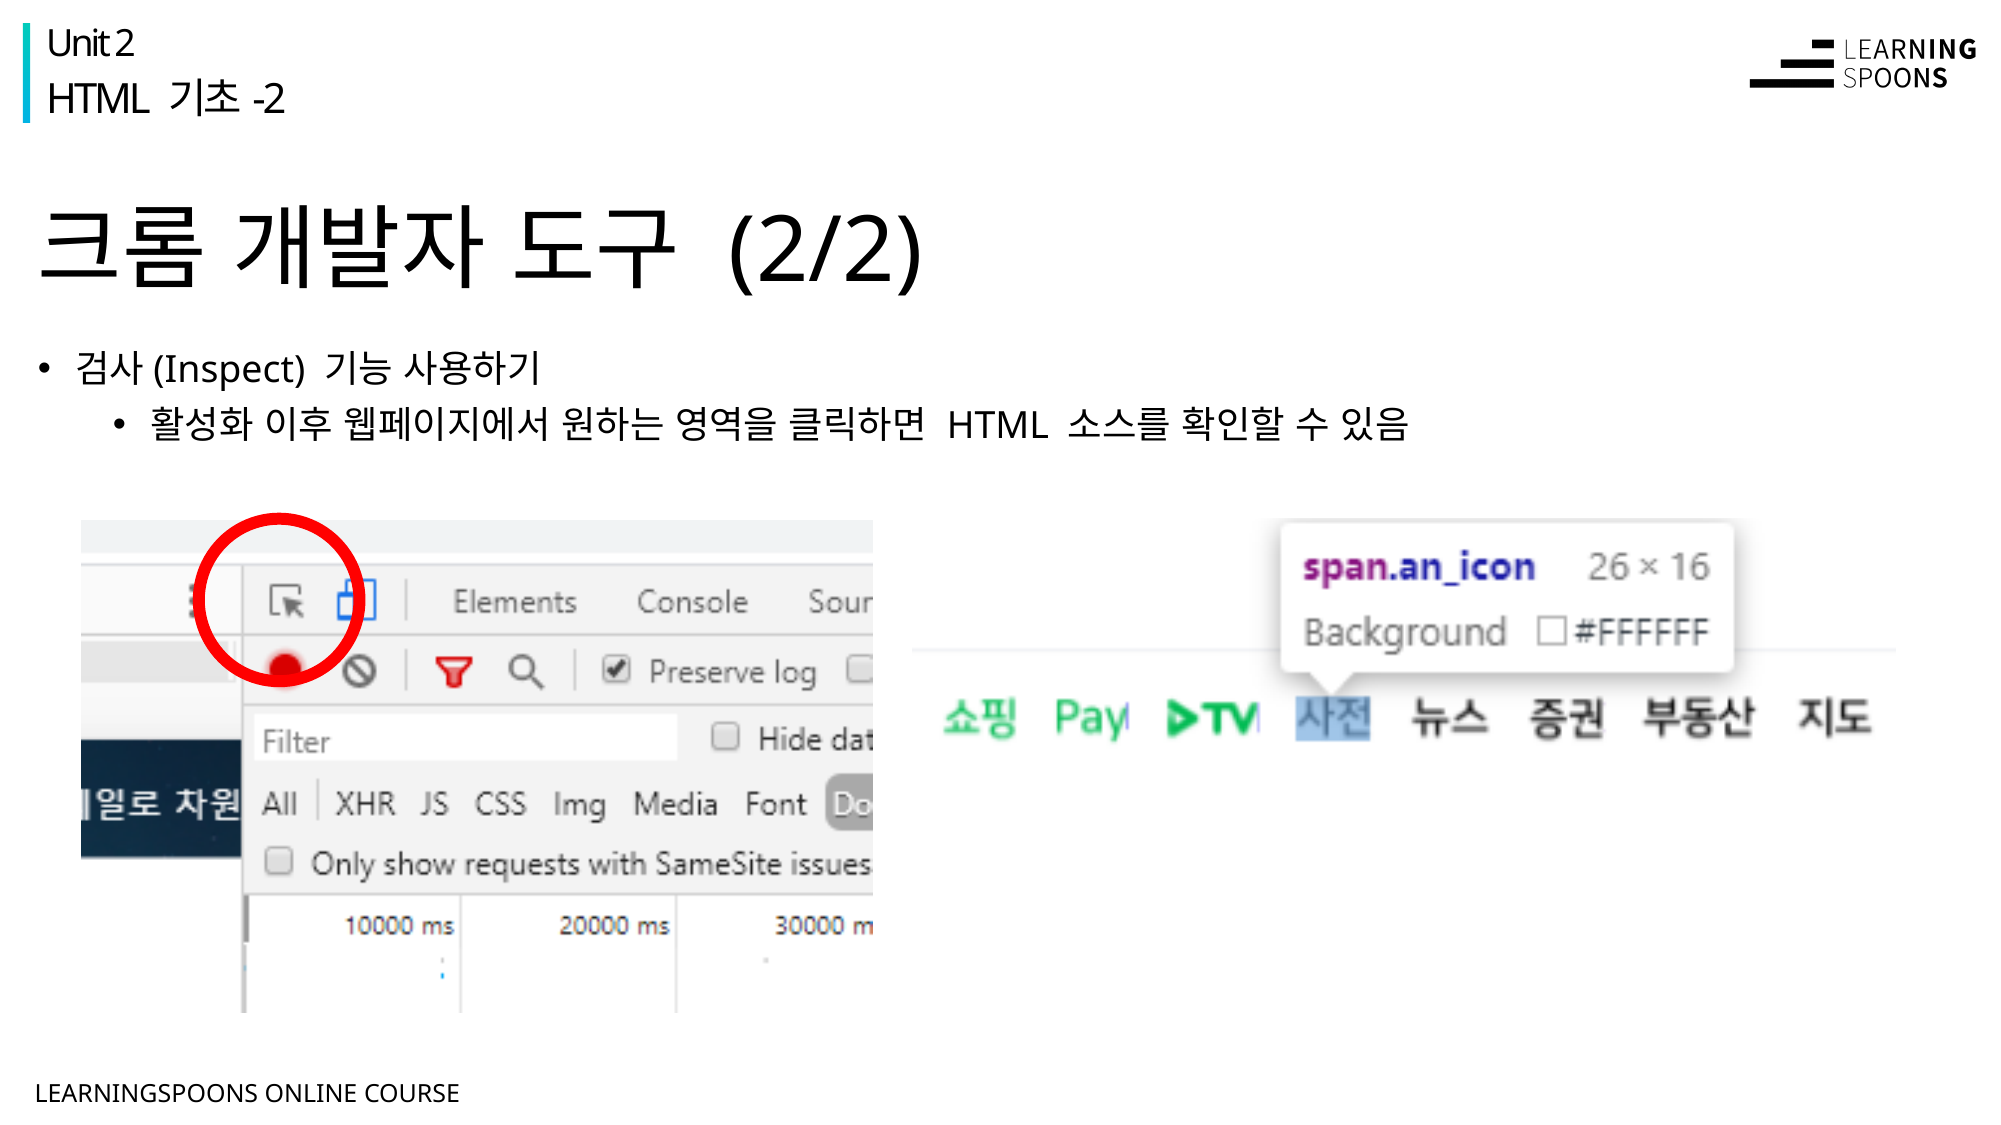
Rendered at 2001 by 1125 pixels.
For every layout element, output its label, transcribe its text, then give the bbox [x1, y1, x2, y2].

title 크롬 개발자 도구 (2/2) [22, 187, 1748, 316]
list HTML 기초-2 [31, 70, 1239, 122]
list Unit 2 [31, 16, 1239, 68]
picture [912, 518, 1896, 775]
list 검사(Inspect) 기능 사용하기 활성화 이후 웹페이지에서 원하는 영역을 클릭하면 HTML 소스를 확인할 수 있음 [22, 337, 1748, 991]
picture [81, 520, 873, 1013]
picture [1748, 37, 1977, 89]
